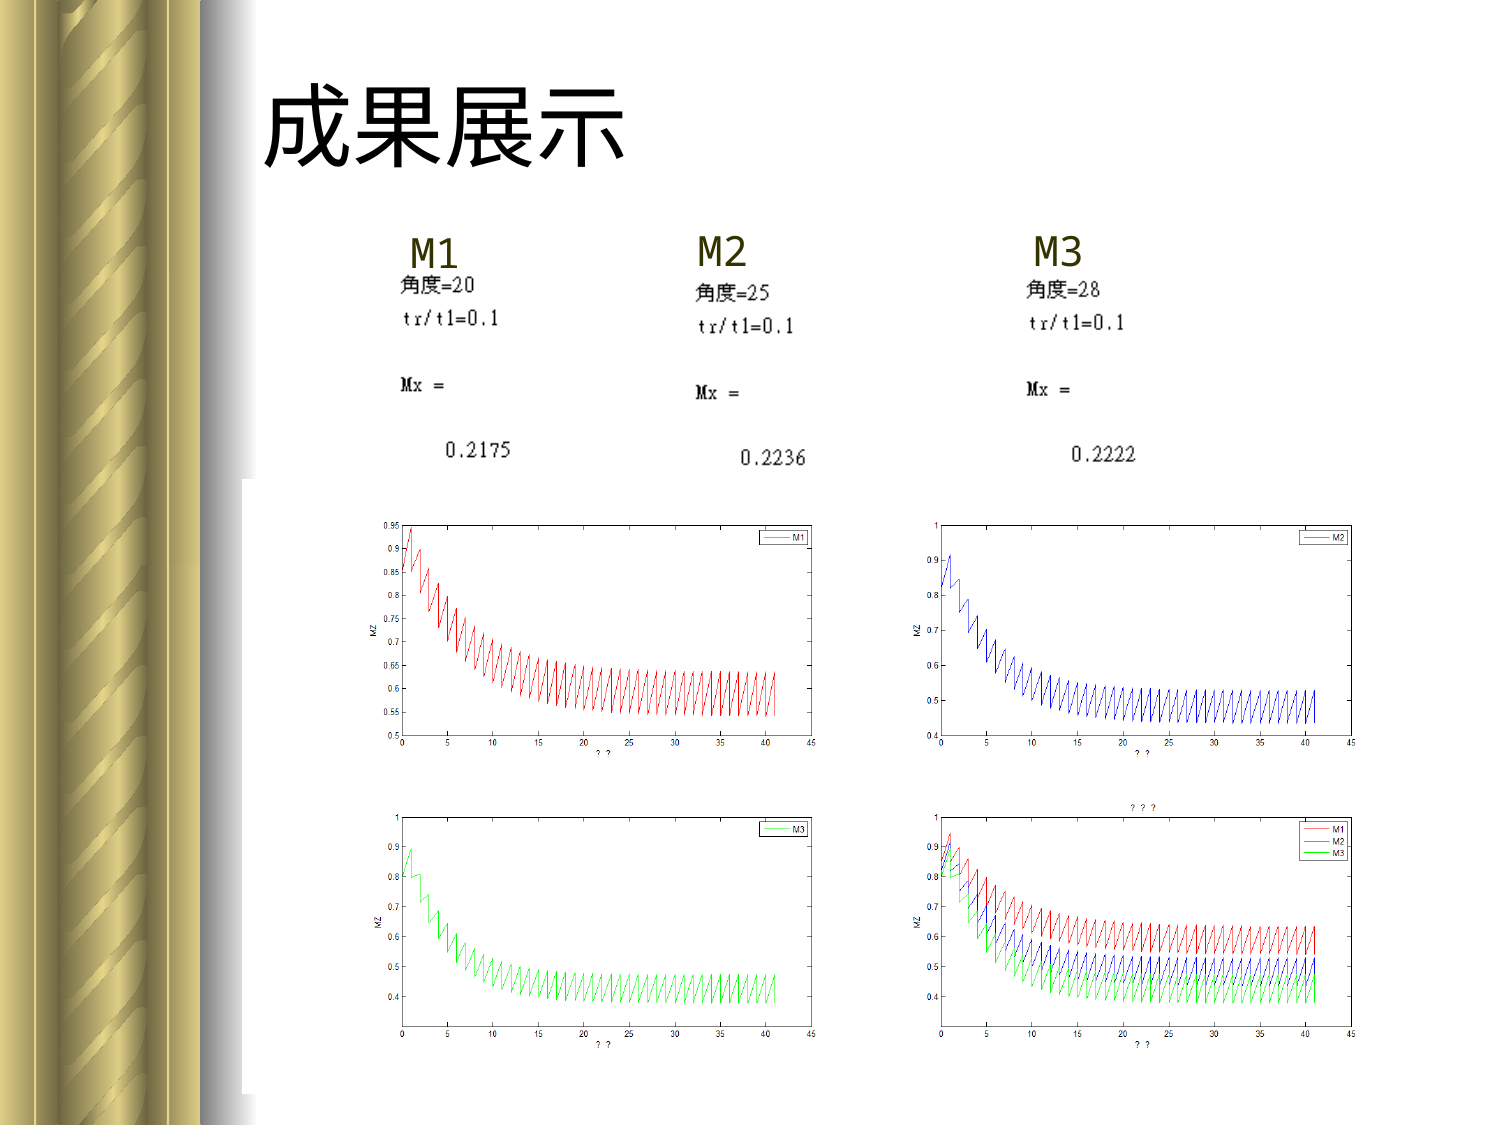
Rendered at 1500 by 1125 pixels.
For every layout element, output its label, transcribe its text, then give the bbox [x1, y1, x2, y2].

title 成果展示 [246, 37, 1475, 225]
picture [1021, 260, 1226, 476]
text_box M2 [683, 217, 790, 282]
text_box M3 [1019, 216, 1126, 261]
picture [690, 266, 926, 470]
text_box M1 [395, 219, 502, 269]
picture [241, 269, 1467, 1095]
